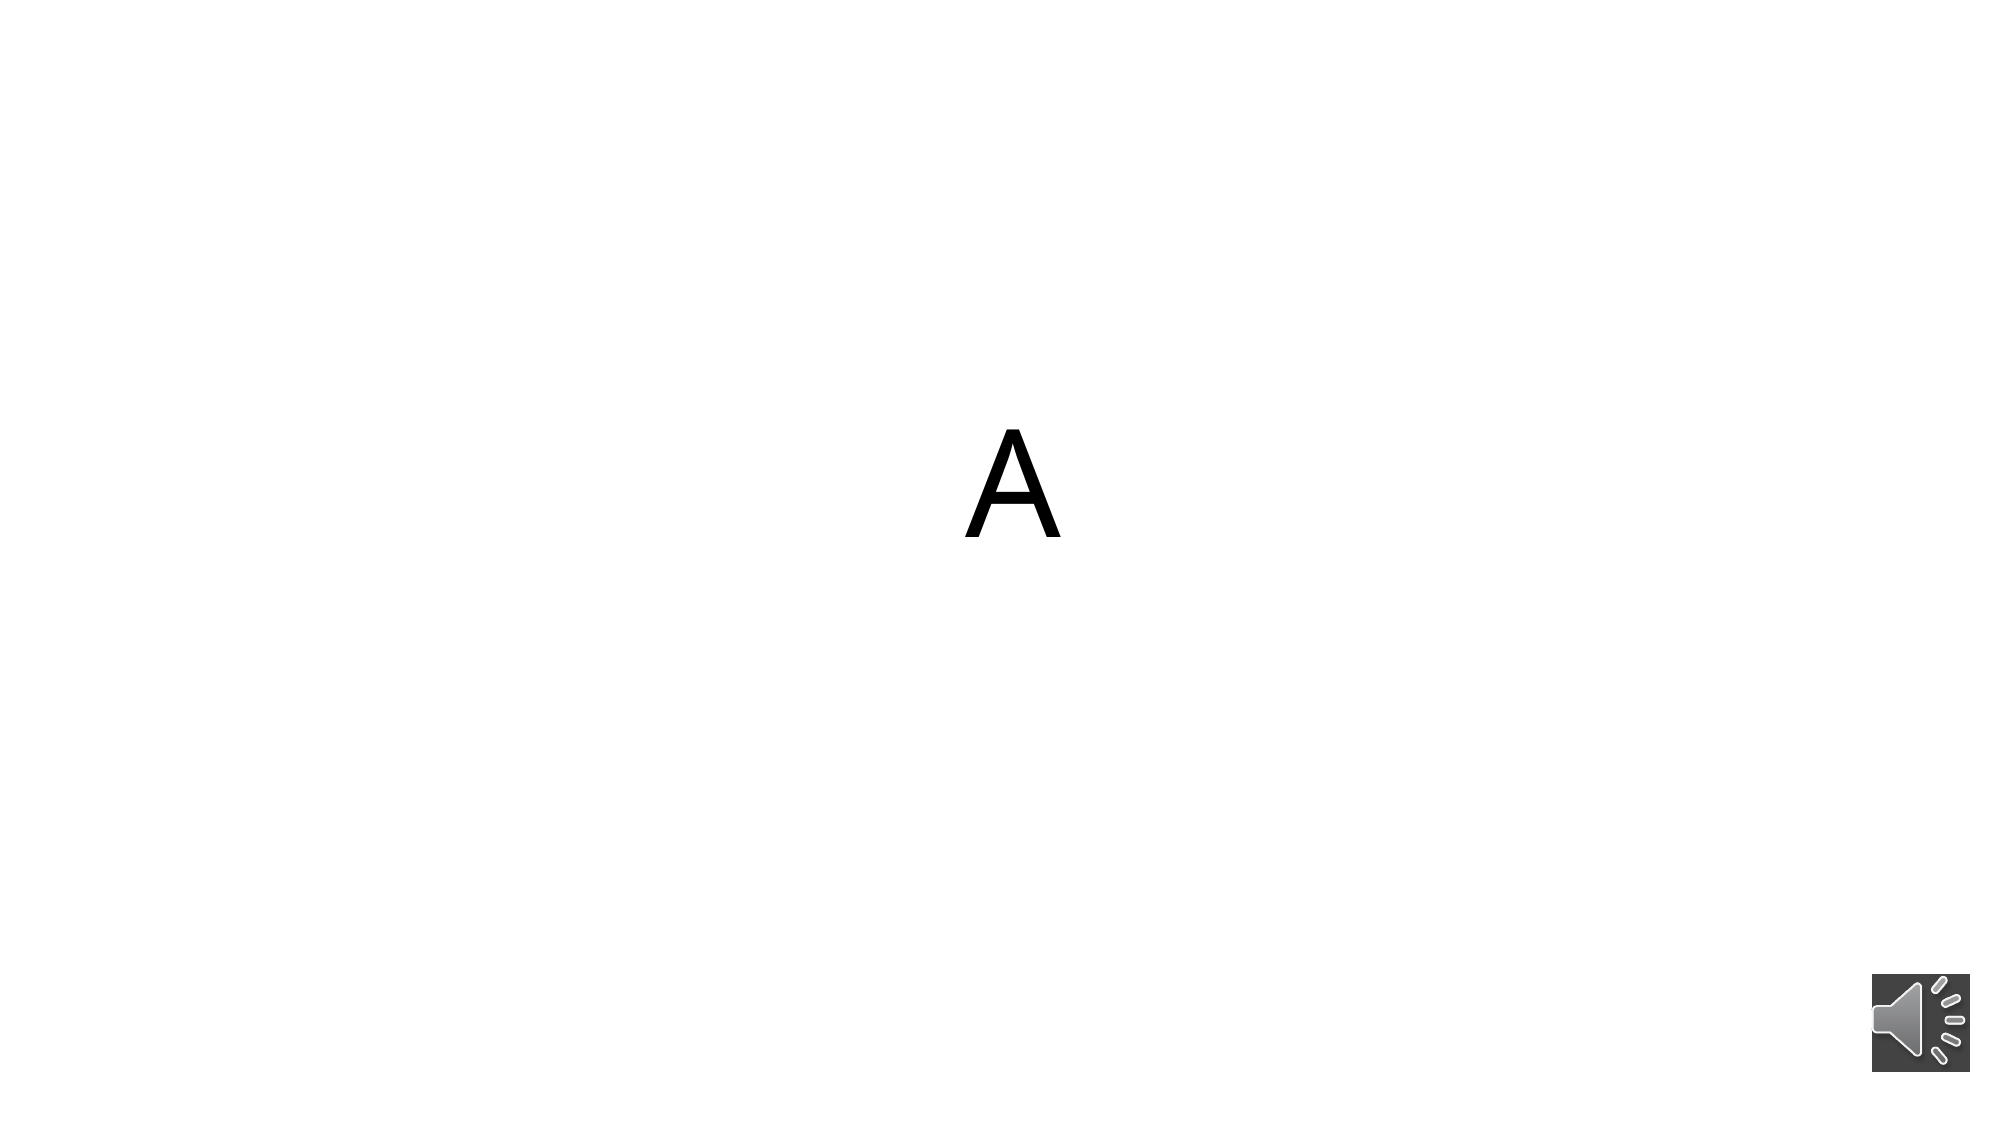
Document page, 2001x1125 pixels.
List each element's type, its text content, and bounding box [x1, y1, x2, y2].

title A [71, 471, 1956, 578]
picture [1871, 973, 1972, 1074]
